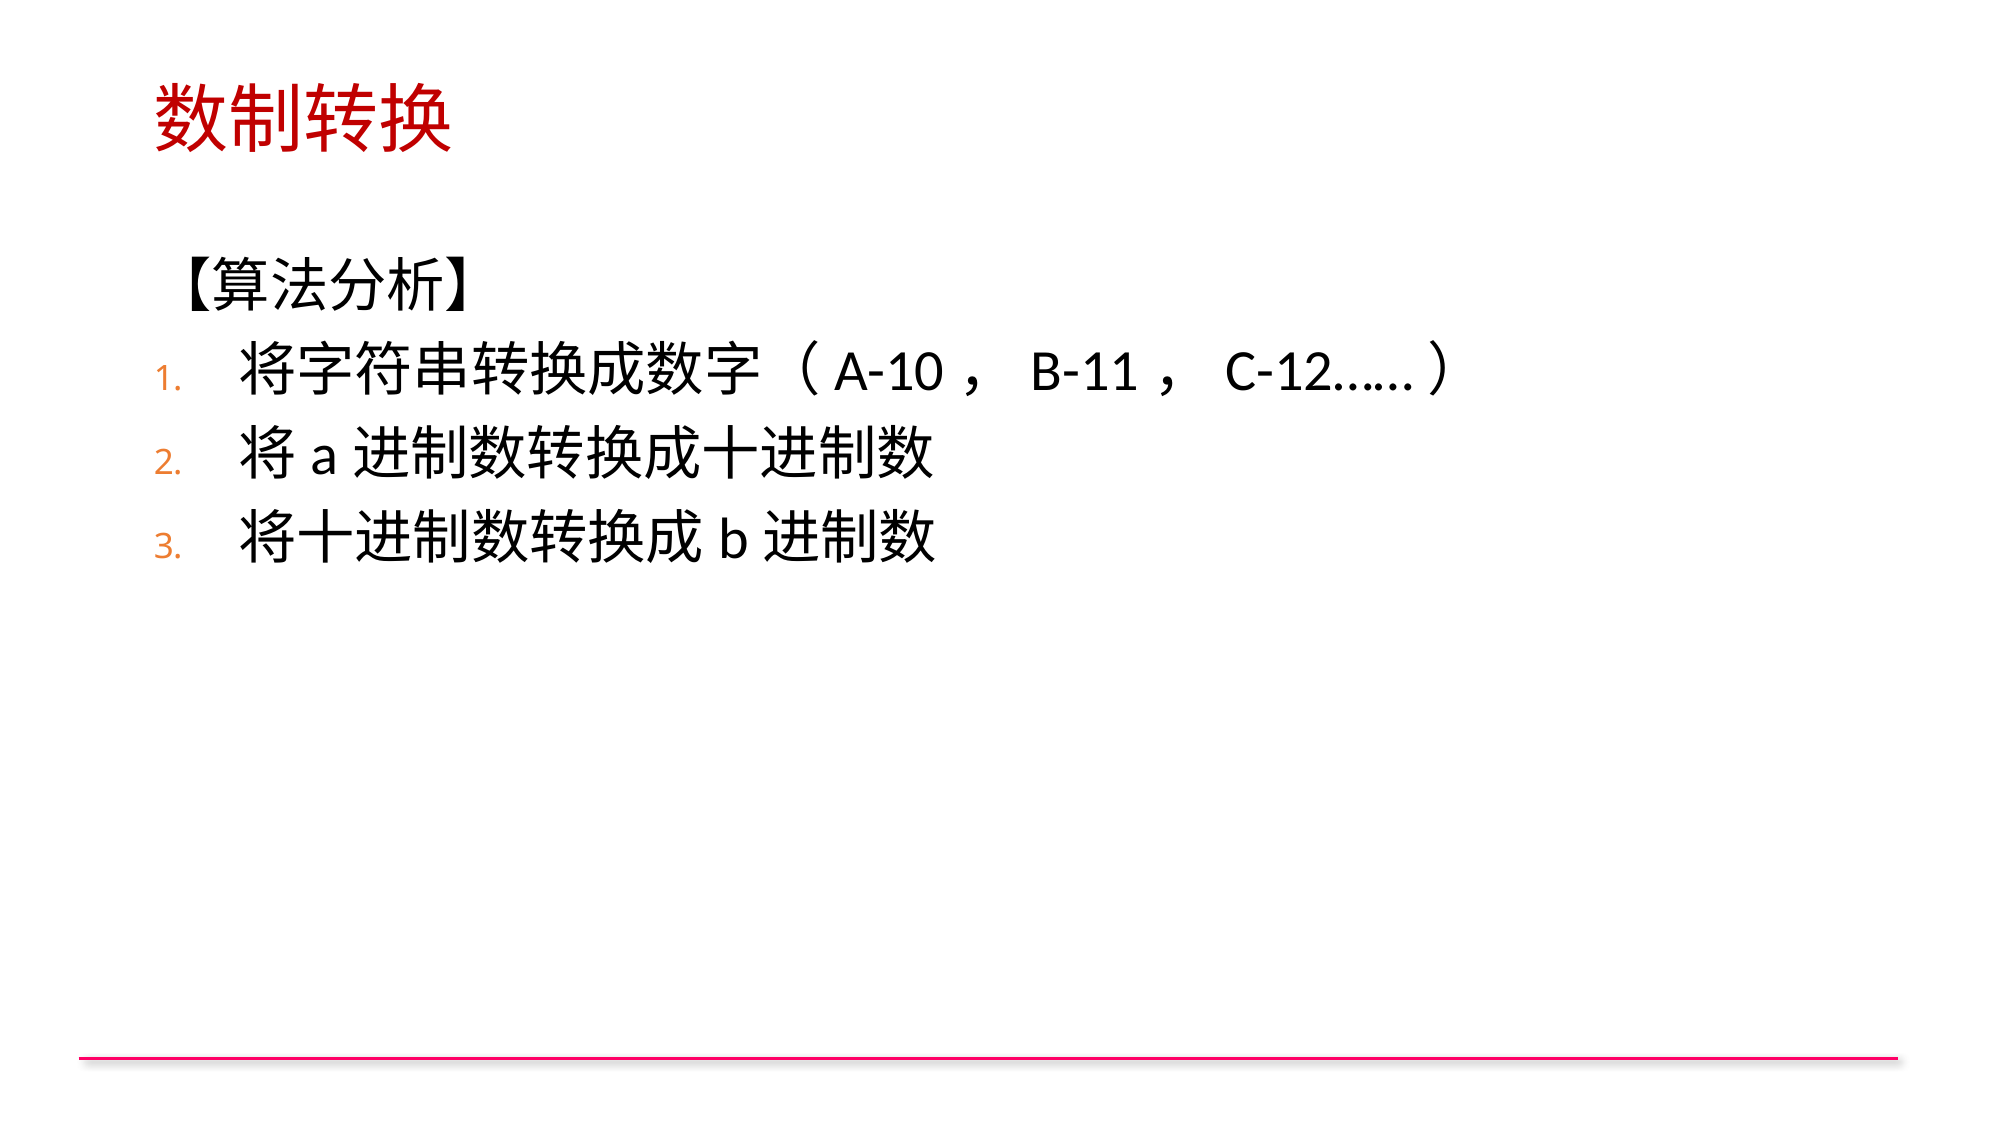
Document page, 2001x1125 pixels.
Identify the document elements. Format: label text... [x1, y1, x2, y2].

title 数制转换 [138, 60, 1864, 185]
list 【算法分析】 将字符串转换成数字（A-10，B-11，C-12……） 将a进制数转换成十进制数 将十进制数转换成b进制数 [138, 248, 1864, 1014]
